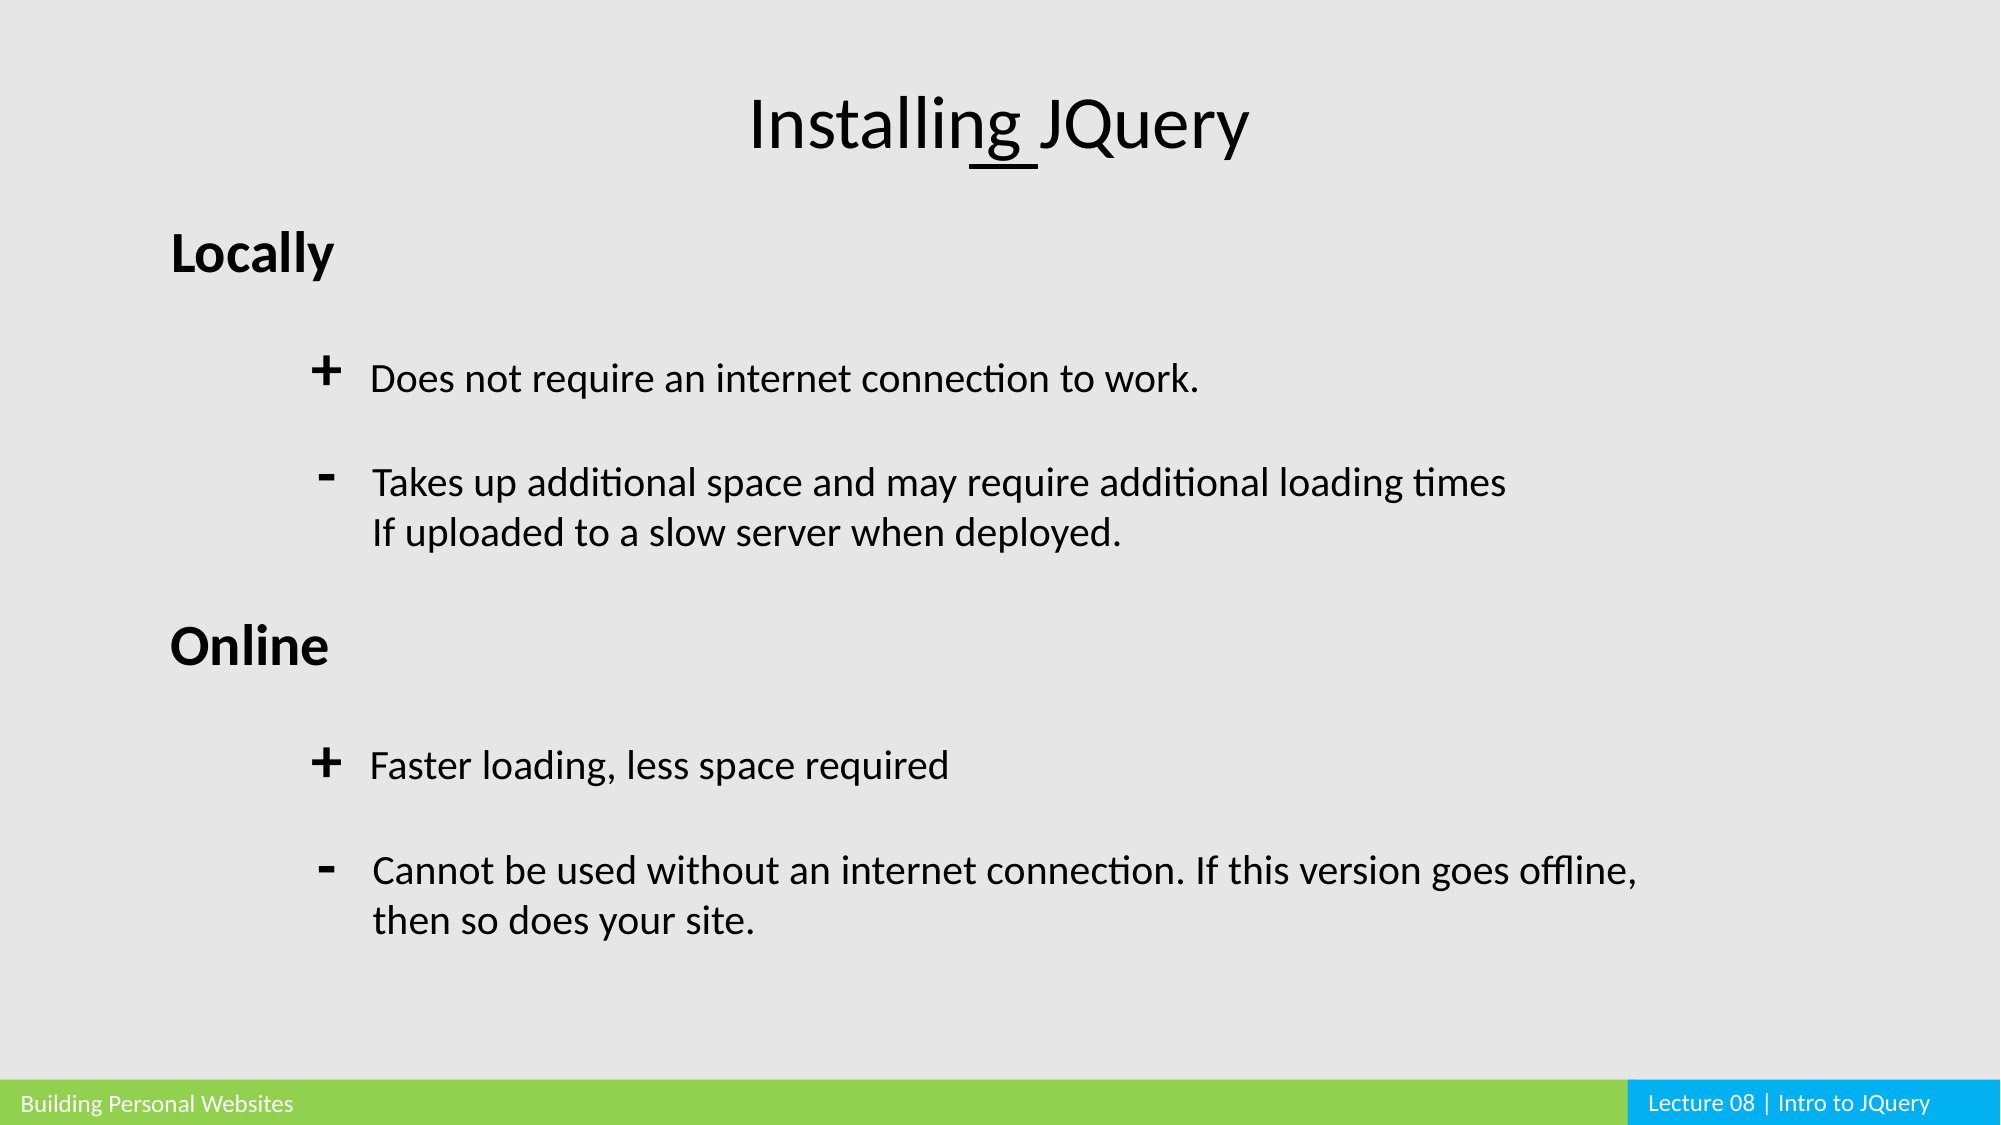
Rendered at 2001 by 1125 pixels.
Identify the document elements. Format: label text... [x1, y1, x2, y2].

text_box Building Personal Websites [5, 1079, 446, 1125]
text_box Online [155, 599, 346, 684]
text_box Takes up additional space and may require additional loading times If uploaded to a slow server when deployed. [357, 447, 1523, 563]
text_box Faster loading, less space required [358, 730, 966, 796]
text_box [0, 1079, 5, 1125]
text_box + [297, 321, 358, 411]
text_box Cannot be used without an internet connection. If this version goes offline, then so does your site. [357, 835, 1654, 951]
text_box Does not require an internet connection to work. [358, 342, 1216, 408]
text_box Locally [156, 207, 350, 292]
text_box + [297, 713, 358, 803]
text_box - [303, 425, 352, 515]
text_box [1627, 1079, 2000, 1125]
text_box [446, 1079, 1627, 1125]
text_box Installing JQuery [596, 20, 1404, 171]
text_box - [303, 817, 352, 908]
text_box Lecture 08 | Intro to JQuery [1633, 1079, 2000, 1124]
